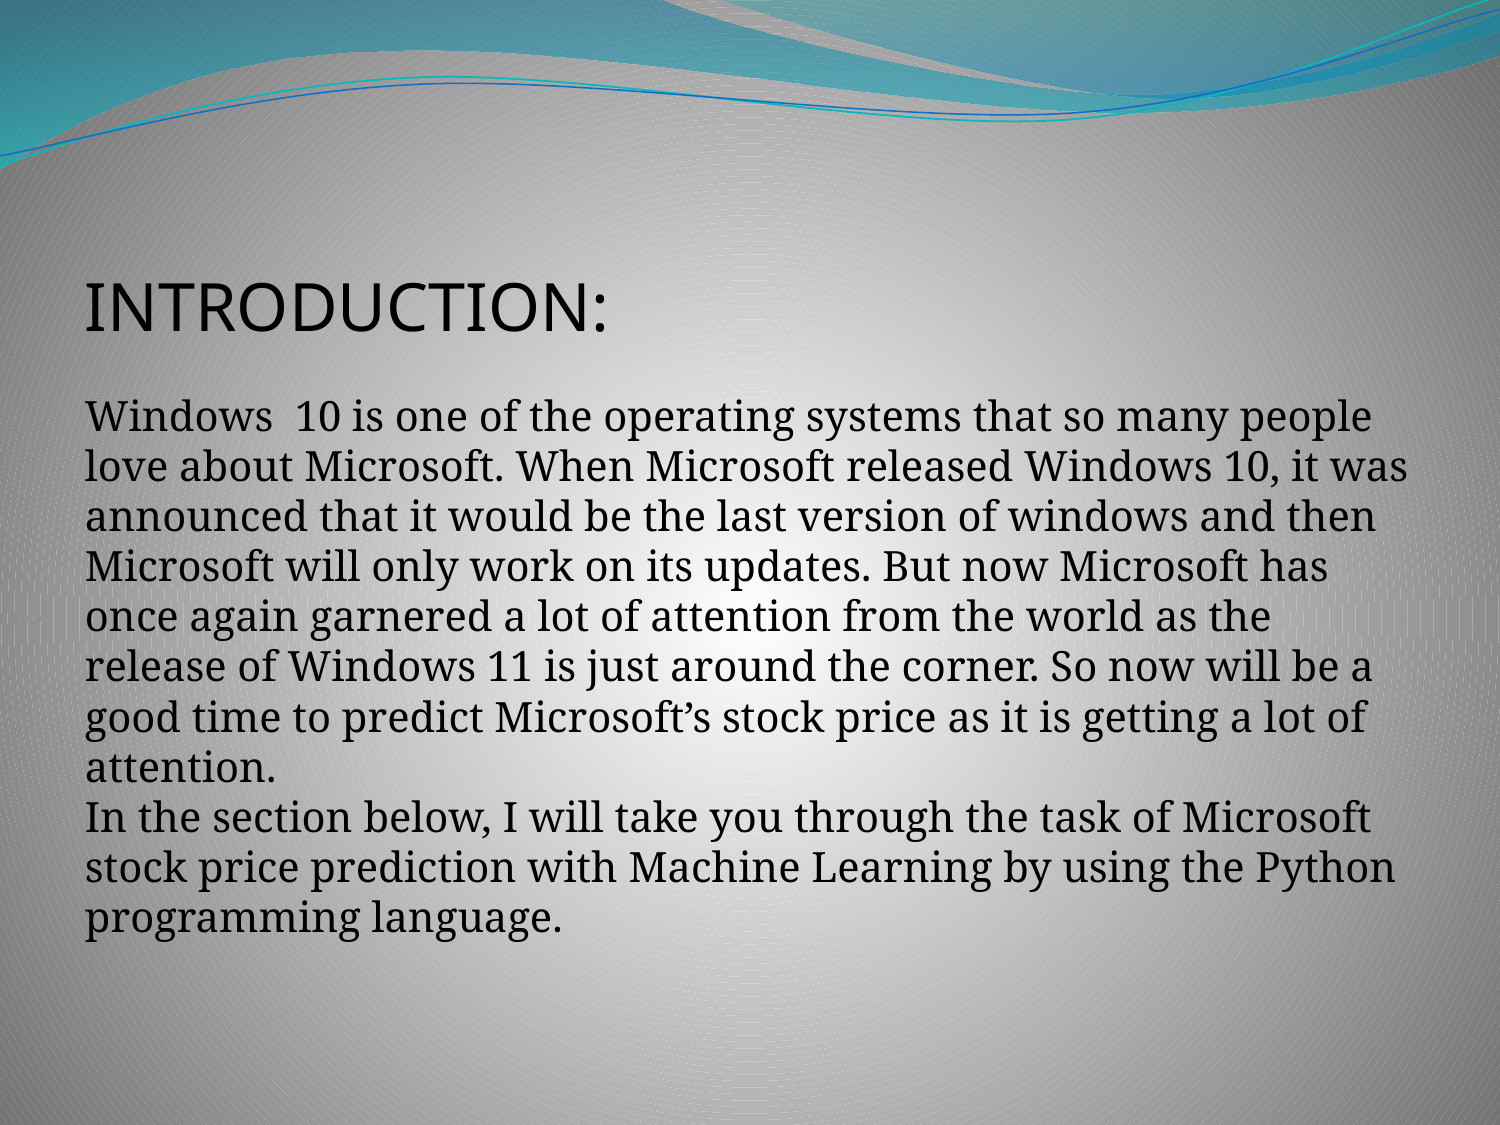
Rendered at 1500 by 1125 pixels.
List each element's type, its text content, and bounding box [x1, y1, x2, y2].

text_box INTRODUCTION: Windows 10 is one of the operating systems that so many people love about Microsoft. When Microsoft released Windows 10, it was announced that it would be the last version of windows and then Microsoft will only work on its updates. But now Microsoft has once again garnered a lot of attention from the world as the release of Windows 11 is just around the corner. So now will be a good time to predict Microsoft’s stock price as it is getting a lot of attention. In the section below, I will take you through the task of Microsoft stock price prediction with Machine Learning by using the Python programming language. [70, 257, 1430, 948]
